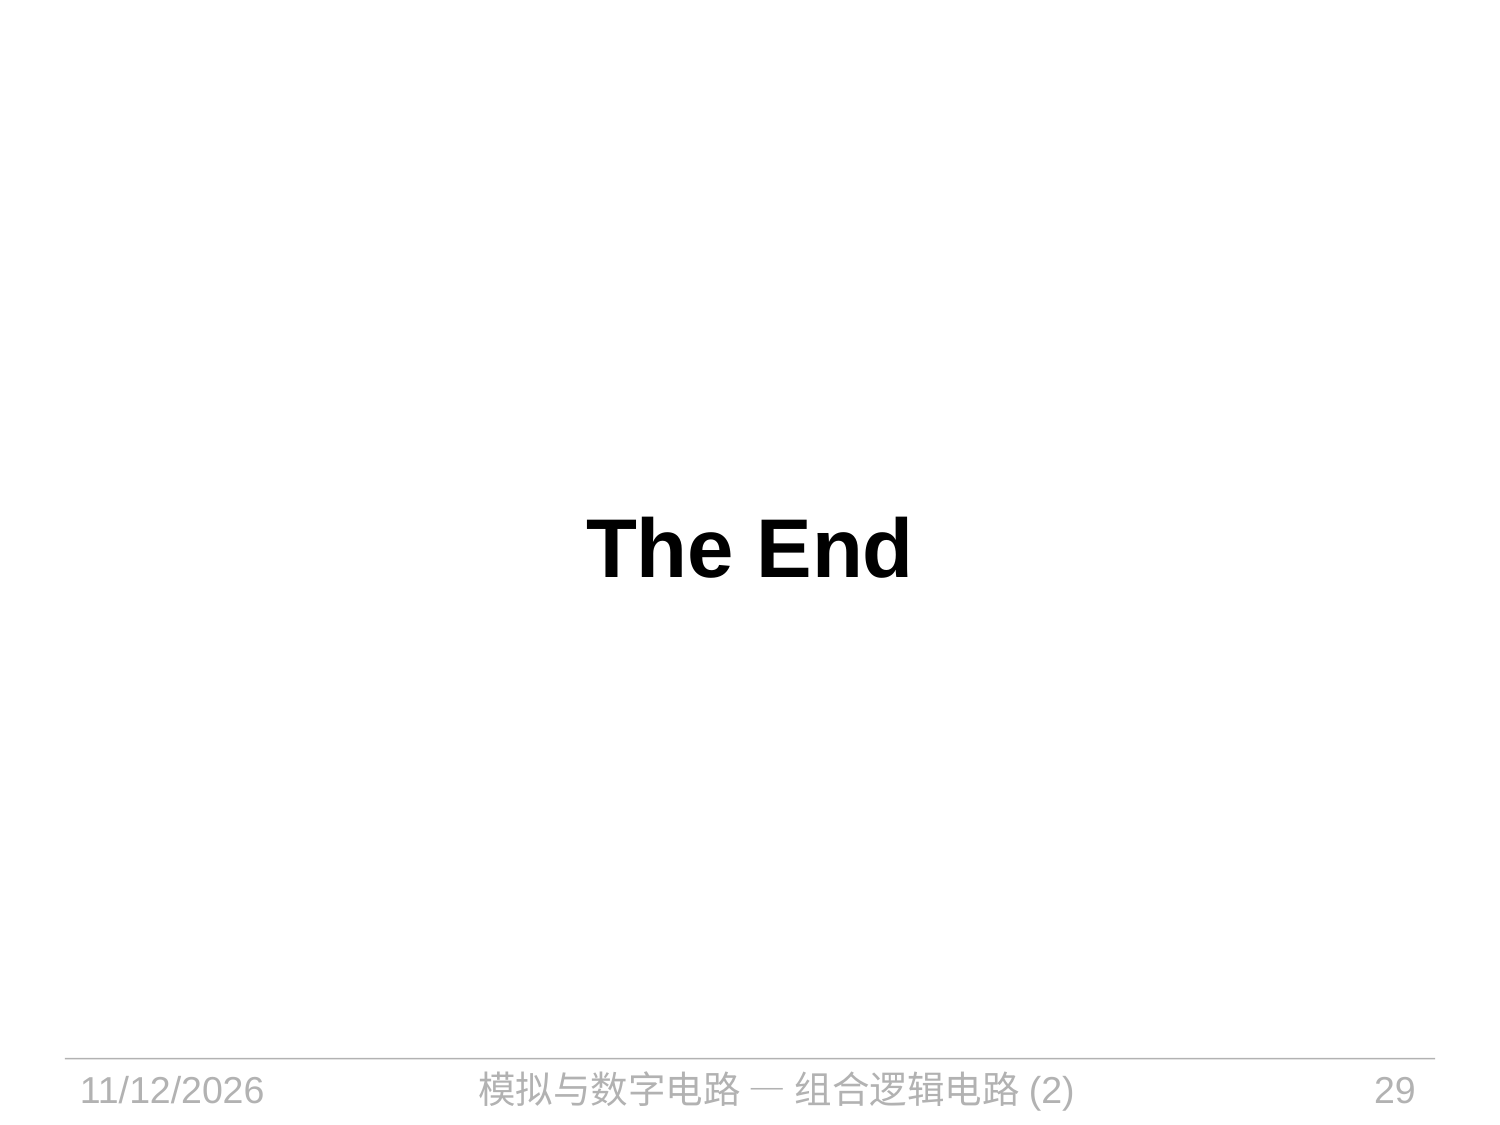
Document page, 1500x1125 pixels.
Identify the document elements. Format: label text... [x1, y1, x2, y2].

title The End [75, 450, 1425, 638]
slide_number 29 [1230, 1058, 1431, 1125]
footer 模拟与数字电路 — 组合逻辑电路(2) [373, 1058, 1179, 1125]
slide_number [64, 1058, 348, 1125]
